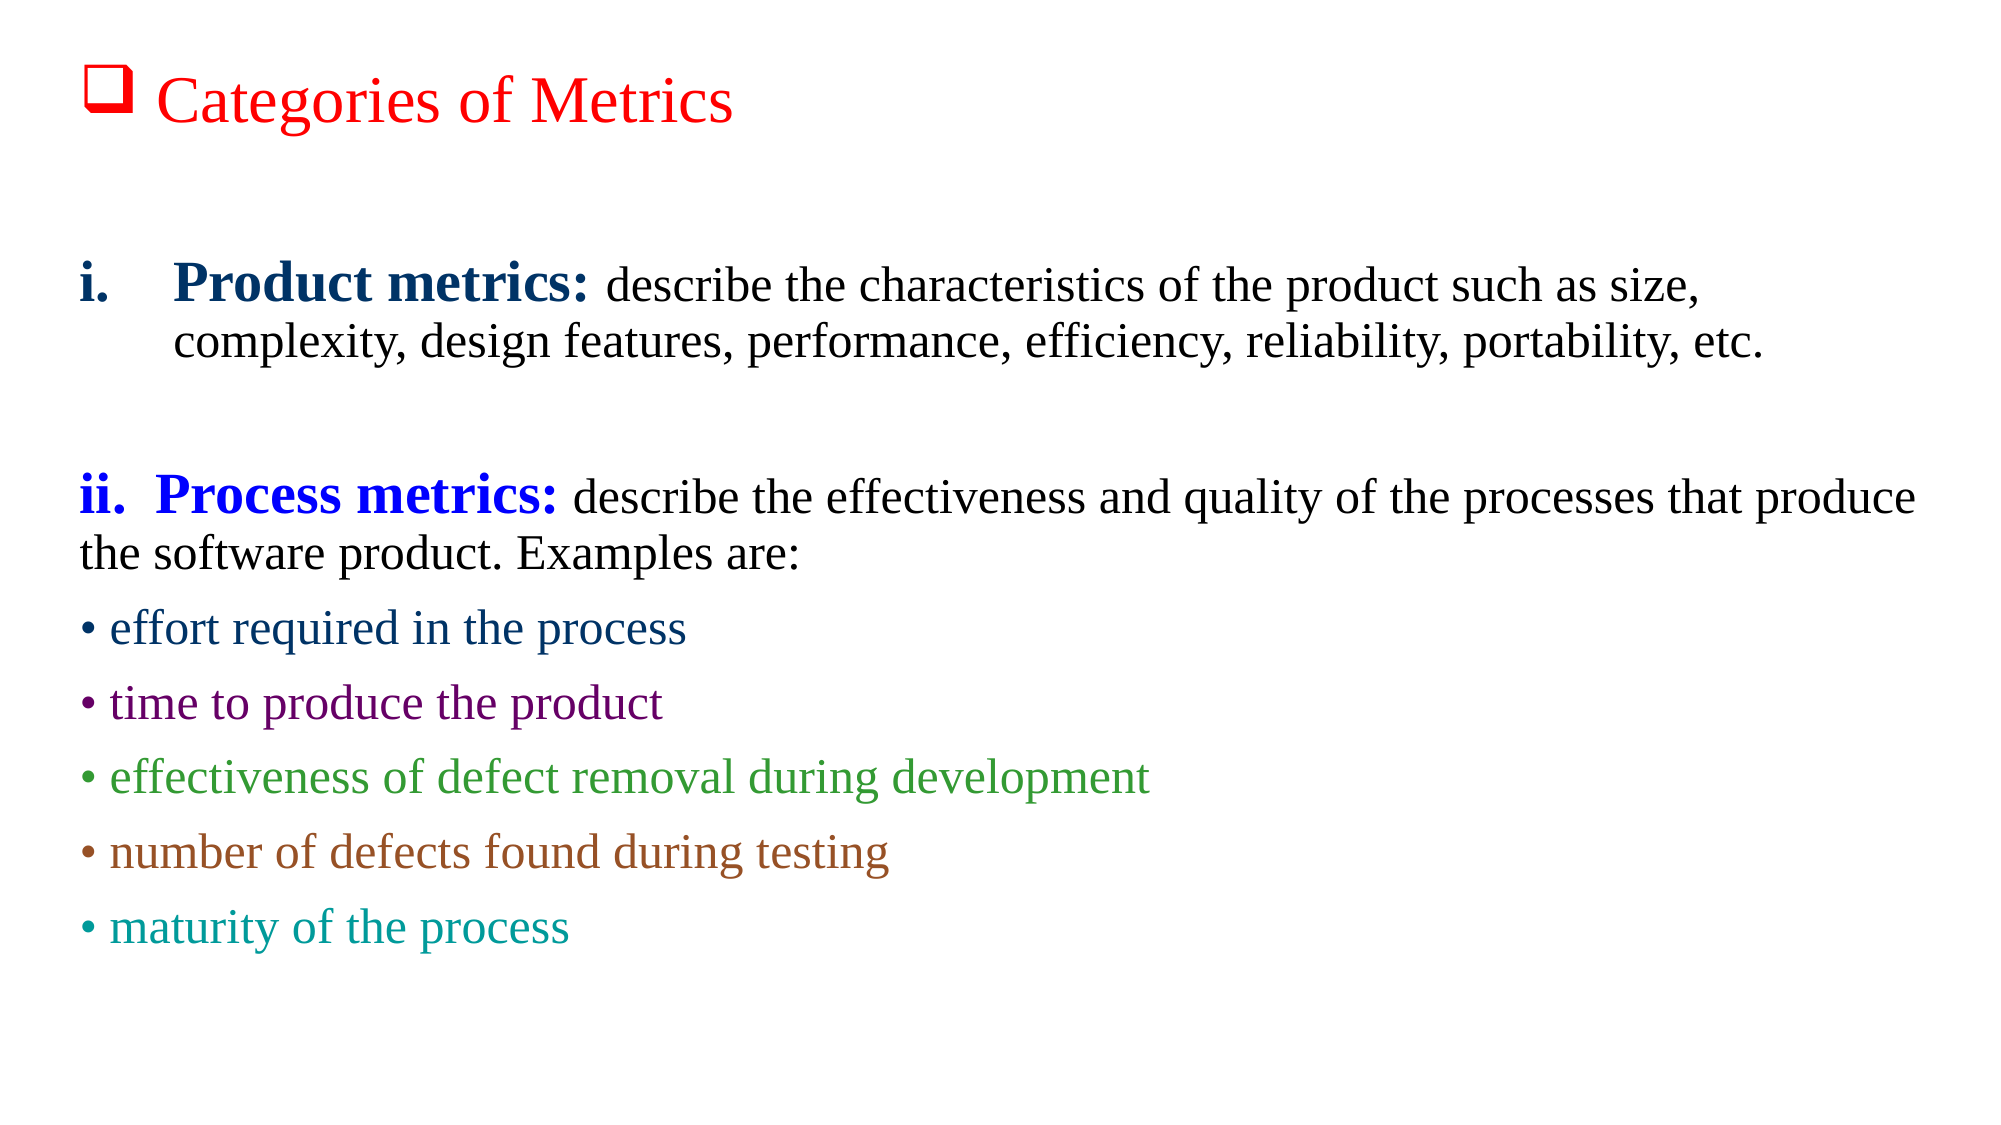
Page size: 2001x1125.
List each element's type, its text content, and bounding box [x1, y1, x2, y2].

subtitle Categories of Metrics Product metrics: describe the characteristics of the product such as size, complexity, design features, performance, efficiency, reliability, portability, etc. ii. Process metrics: describe the effectiveness and quality of the processes that produce the software product. Examples are: • effort required in the process • time to produce the product • effectiveness of defect removal during development • number of defects found during testing • maturity of the process [64, 57, 1944, 1009]
